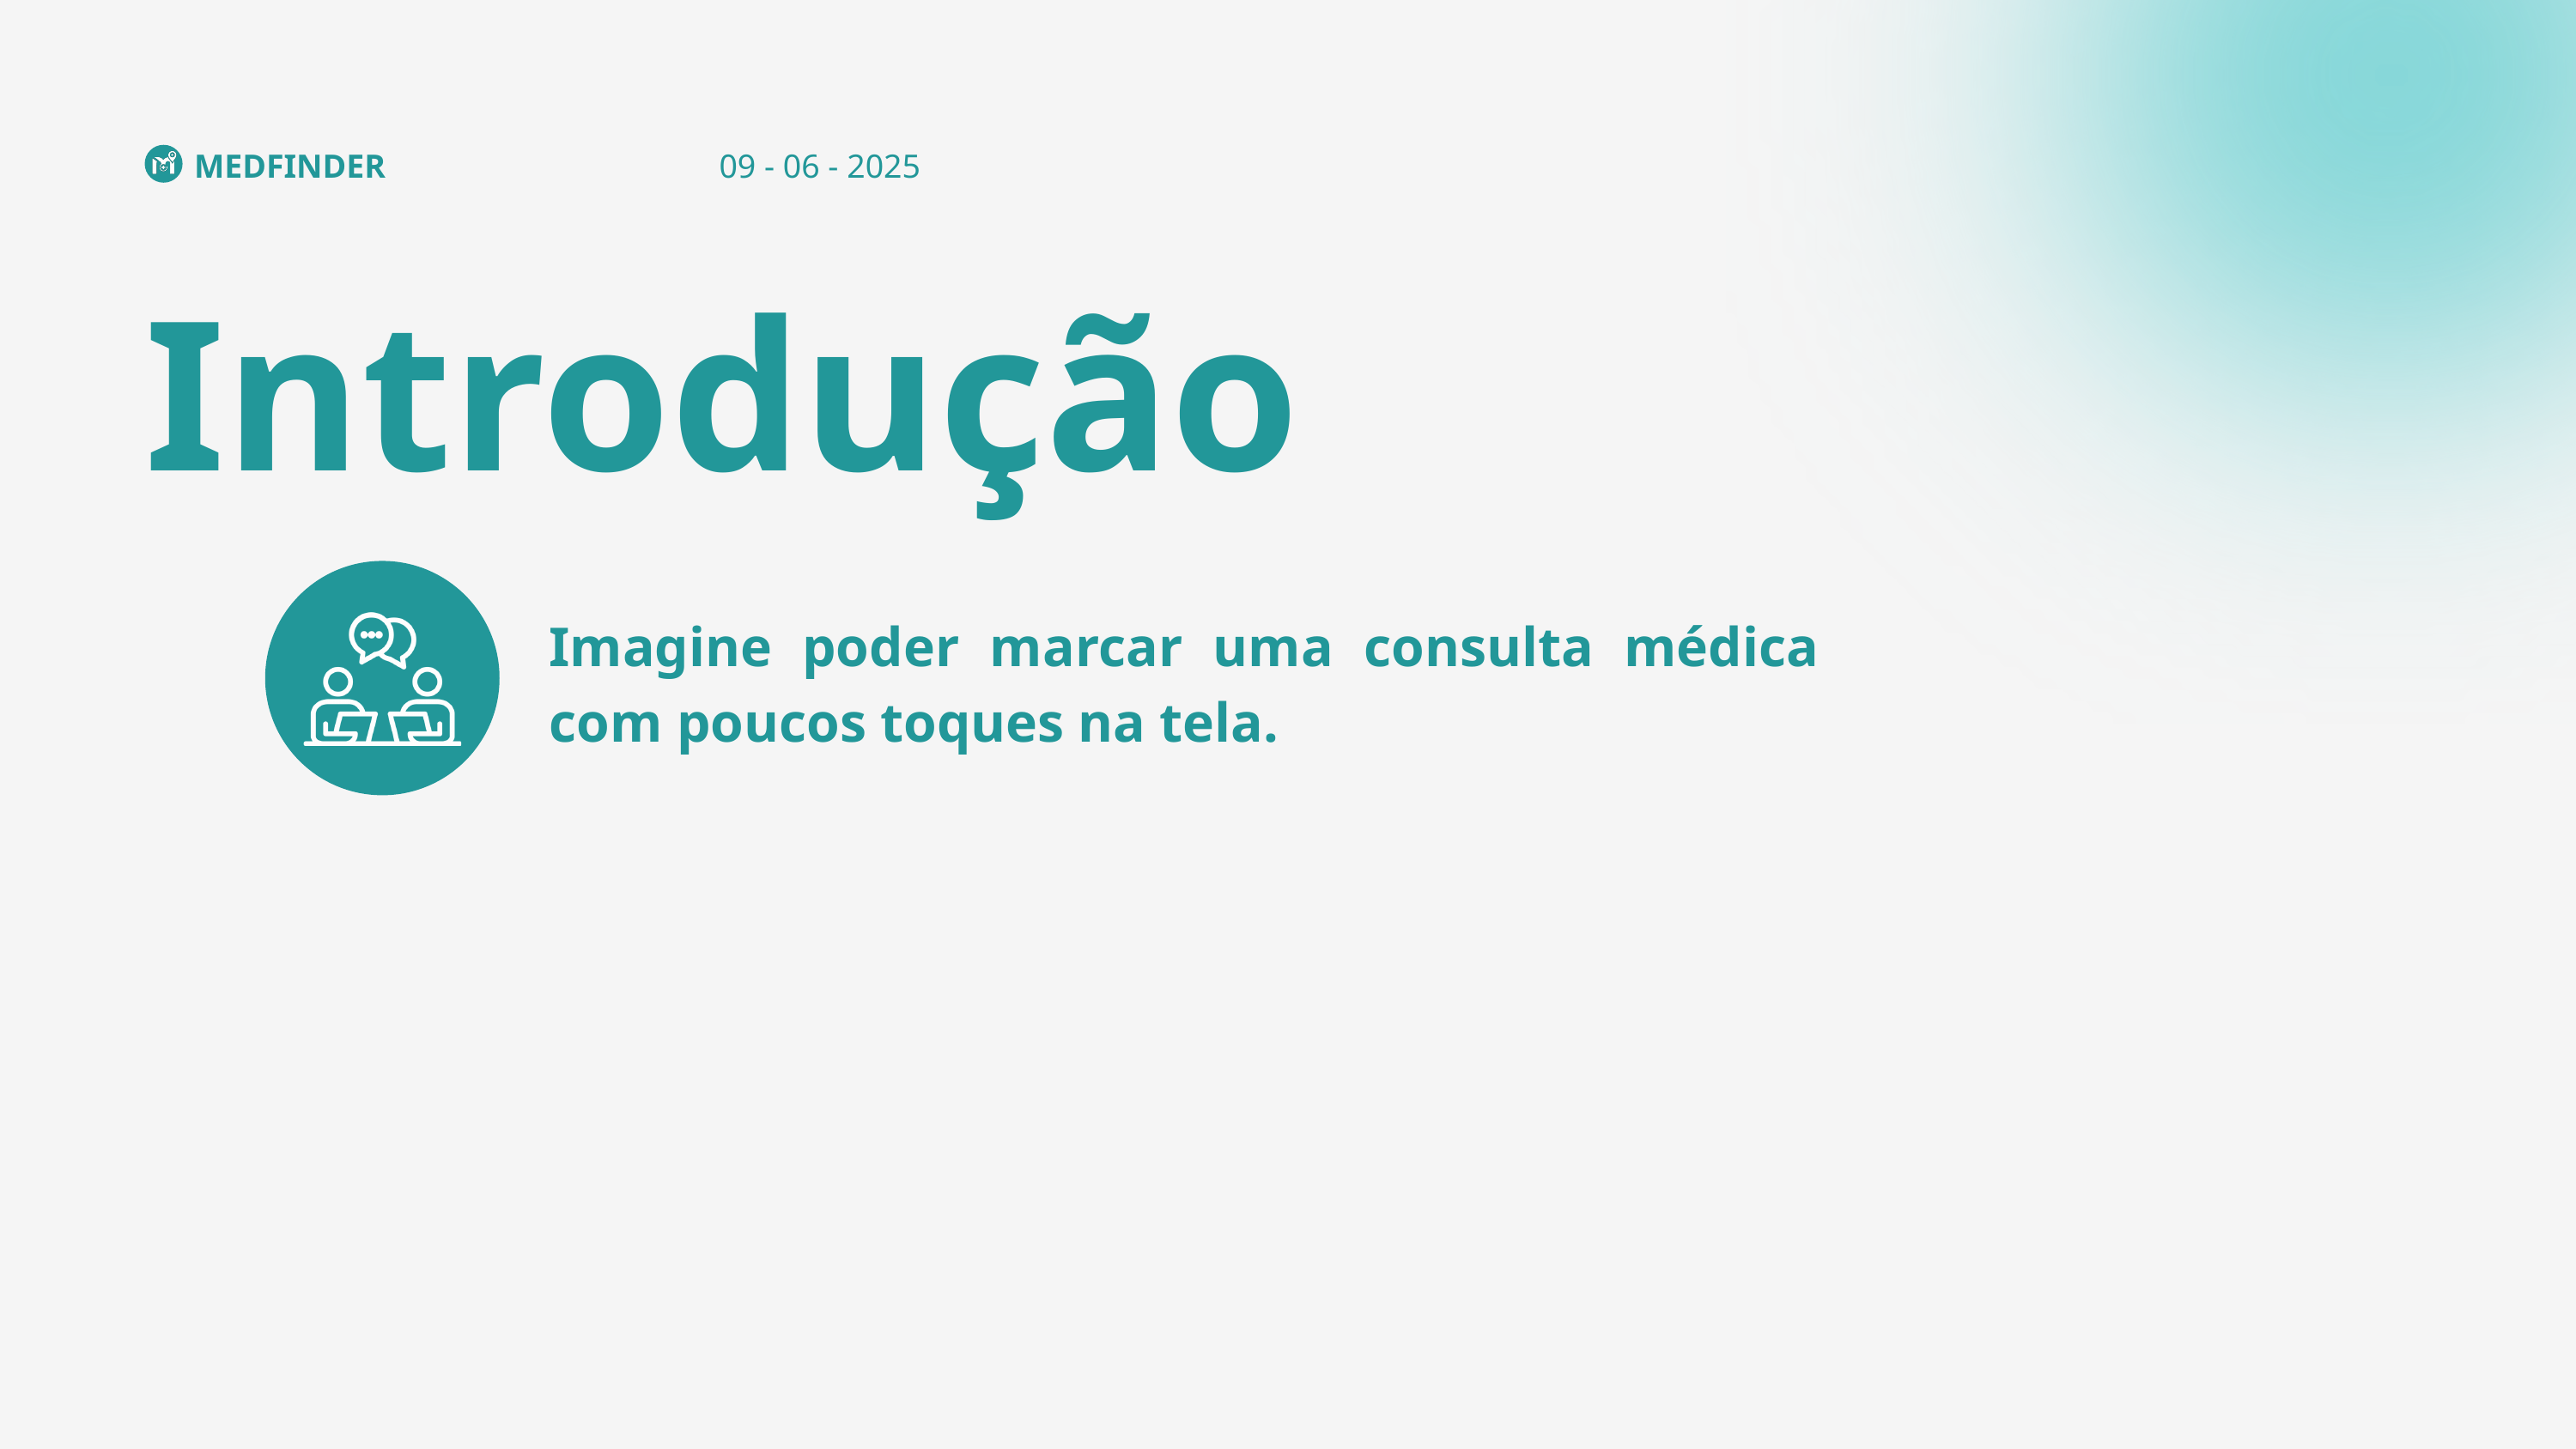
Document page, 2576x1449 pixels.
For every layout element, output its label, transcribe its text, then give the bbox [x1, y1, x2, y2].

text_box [264, 561, 1820, 796]
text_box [144, 144, 183, 183]
text_box MEDFINDER [194, 139, 505, 185]
text_box Introdução [144, 335, 1386, 512]
text_box [1725, 0, 2576, 724]
text_box 09 - 06 - 2025 [719, 139, 1245, 185]
